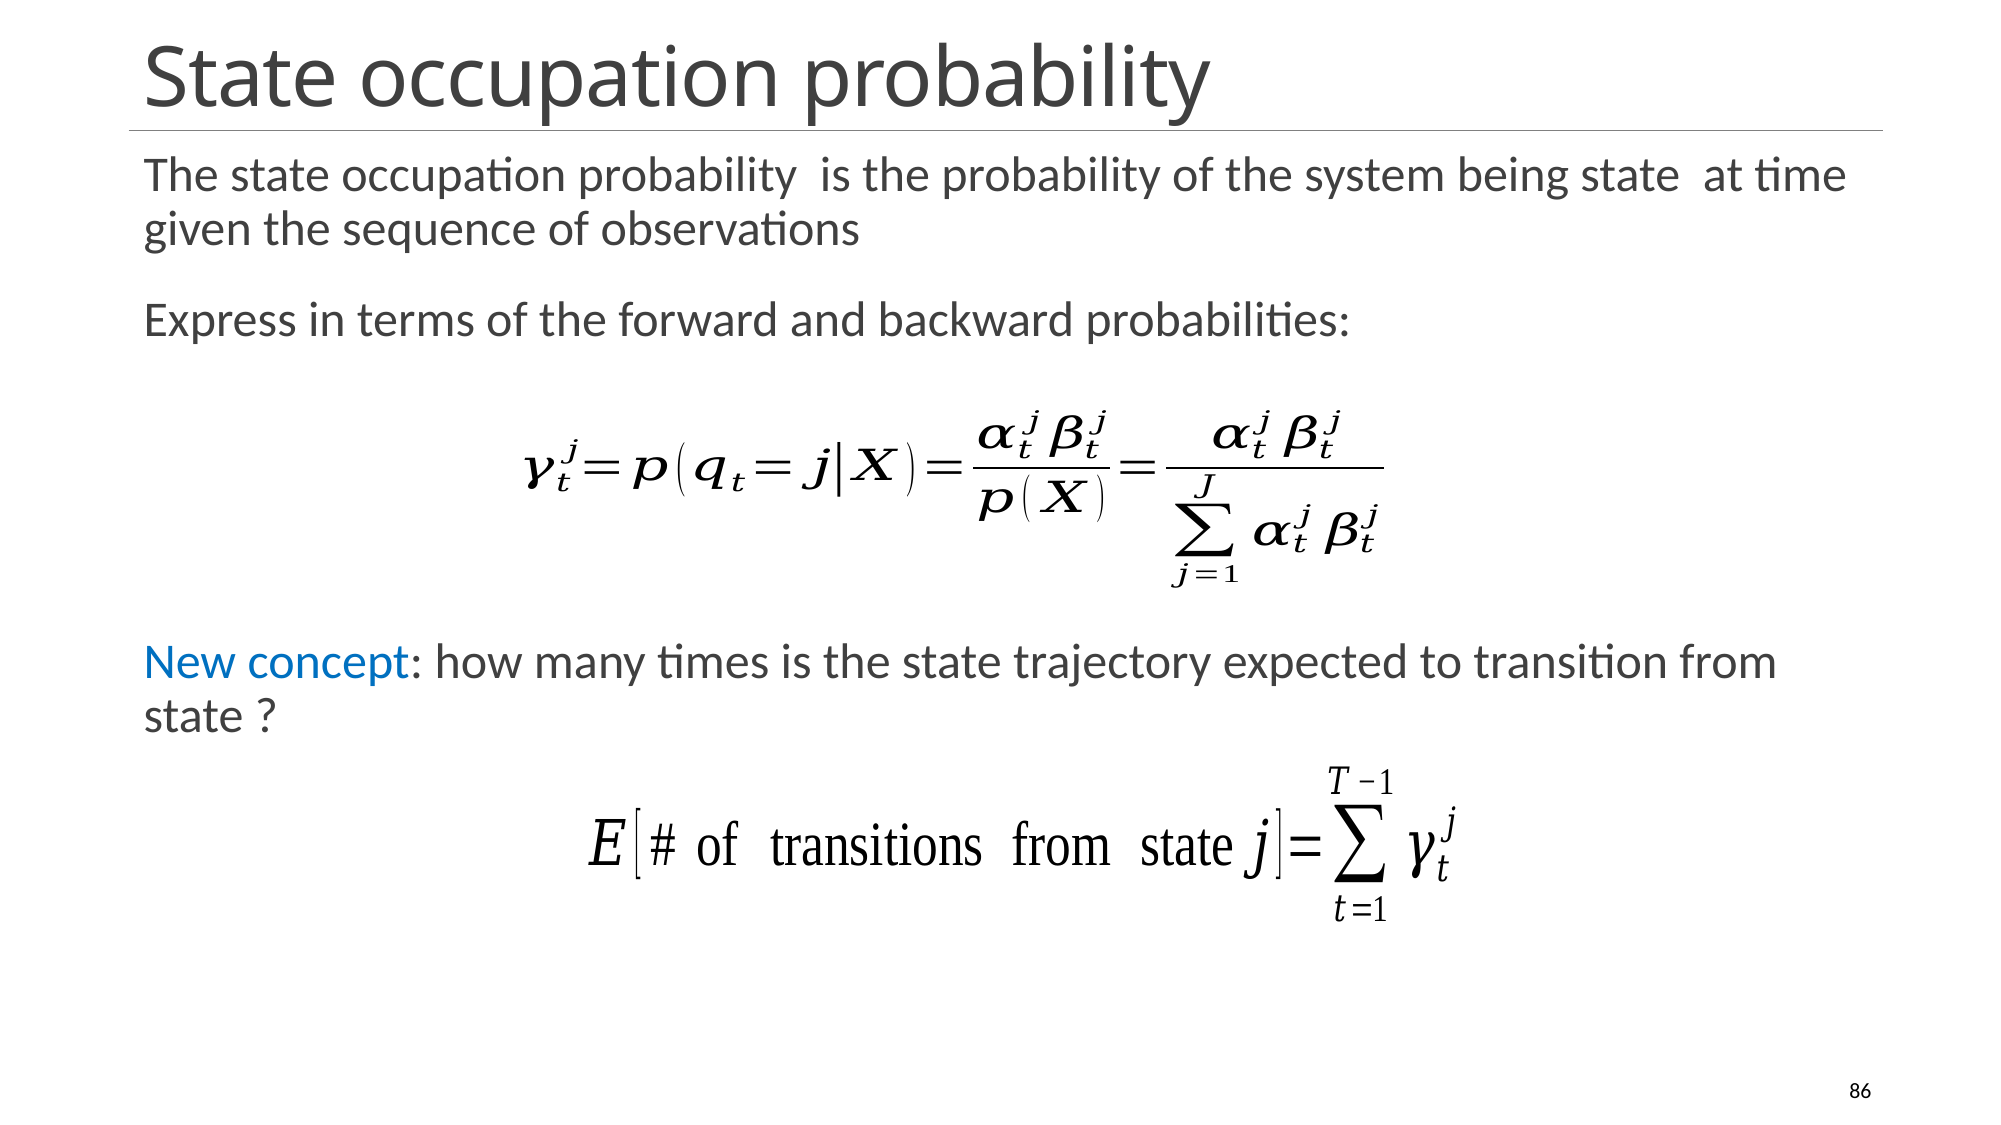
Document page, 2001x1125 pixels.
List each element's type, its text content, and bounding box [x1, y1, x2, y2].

slide_number 86 [1671, 1059, 1887, 1120]
title State occupation probability [128, 19, 1883, 131]
